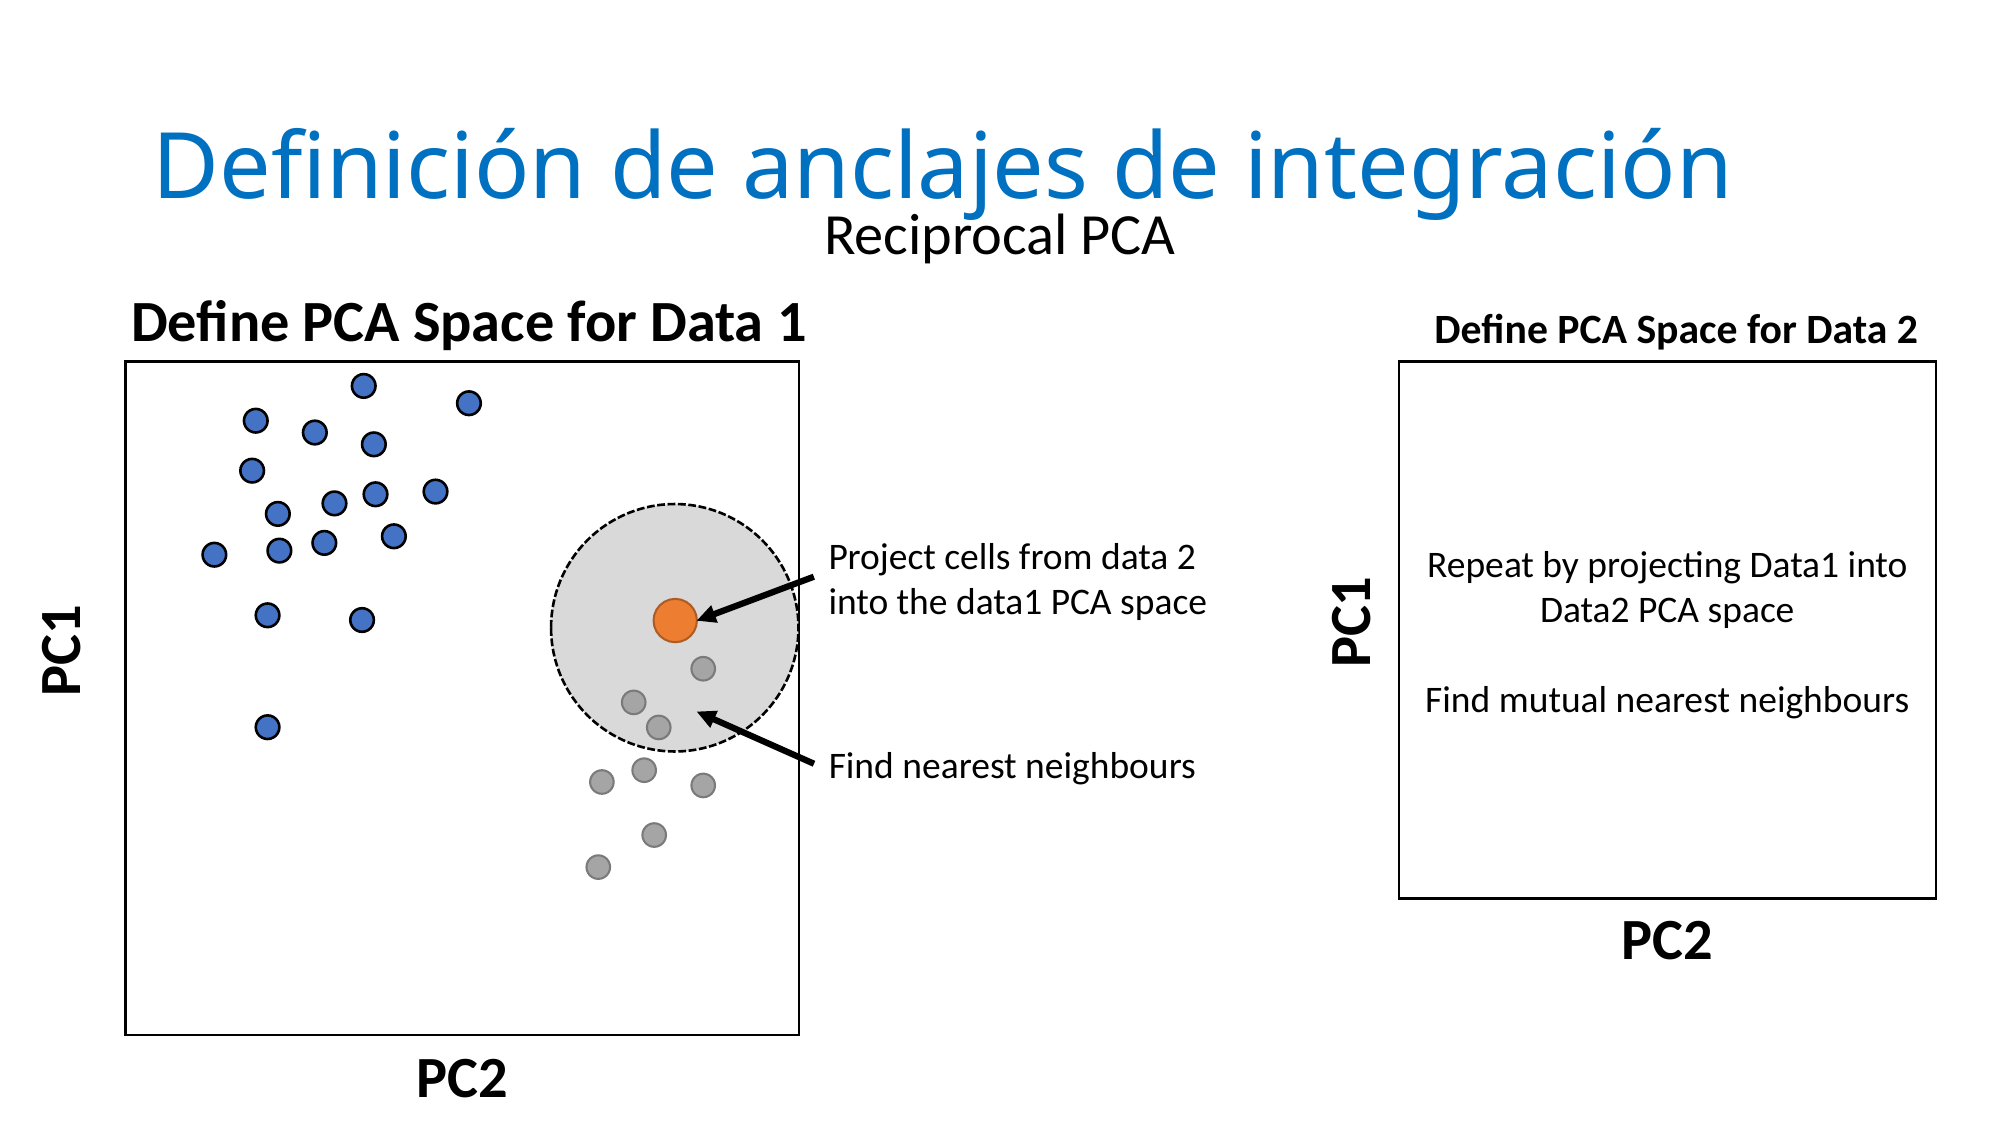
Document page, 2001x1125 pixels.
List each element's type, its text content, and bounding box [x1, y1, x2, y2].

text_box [1305, 294, 1936, 980]
text_box Define PCA Space for Data 1 [116, 276, 822, 361]
text_box PC1 [14, 589, 99, 711]
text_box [653, 524, 1238, 643]
text_box [716, 510, 744, 524]
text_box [202, 374, 716, 879]
title Definición de anclajes de integración [137, 59, 1863, 196]
text_box [125, 361, 800, 1036]
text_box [696, 711, 1238, 795]
list Reciprocal PCA [99, 196, 1900, 320]
text_box [716, 643, 799, 711]
text_box PC2 [401, 1032, 523, 1117]
